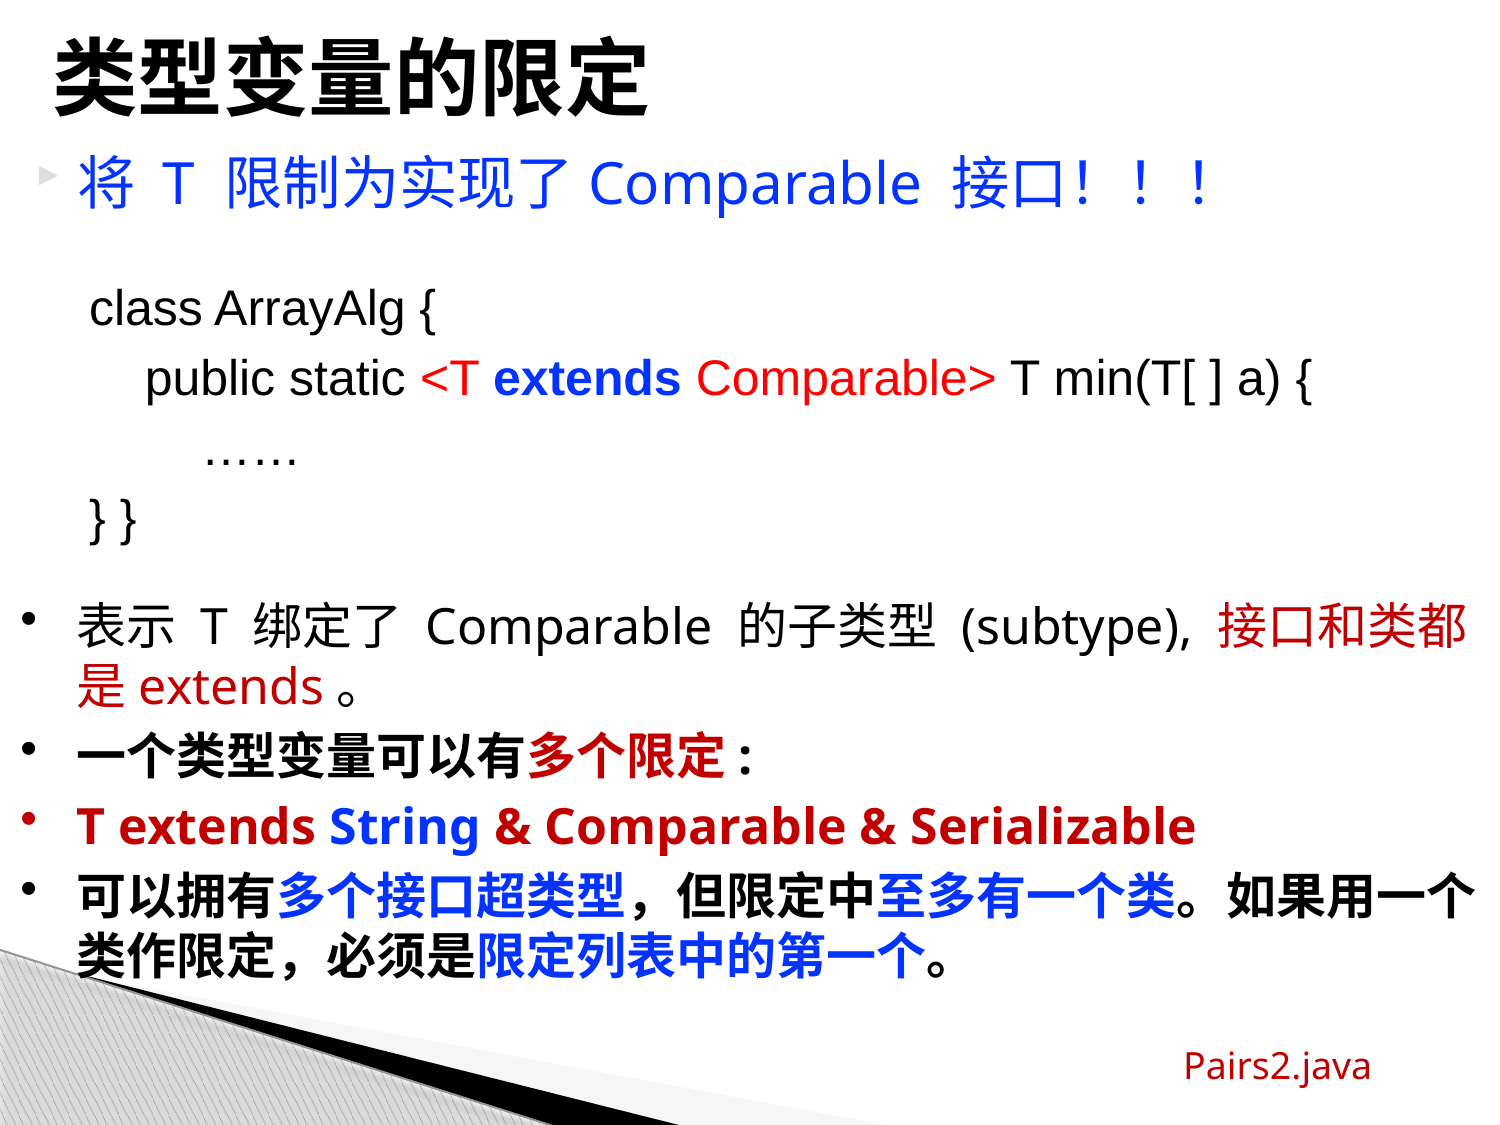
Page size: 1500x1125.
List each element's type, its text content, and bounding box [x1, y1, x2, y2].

text_box Pairs2.java [1168, 1034, 1388, 1095]
text_box 表示 T 绑定了 Comparable 的子类型 (subtype), 接口和类都是extends。 一个类型变量可以有多个限定: T extends String & Comparable & Serializable 可以拥有多个接口超类型，但限定中至多有一个类。如果用一个类作限定，必须是限定列表中的第一个。 [5, 586, 1500, 1047]
text_box class ArrayAlg { public static <T extends Comparable> T min(T[ ] a) { …… } } [38, 267, 1462, 546]
title 类型变量的限定 [37, 14, 1388, 138]
list 将 T 限制为实现了Comparable 接口！！！ [2, 138, 1471, 264]
